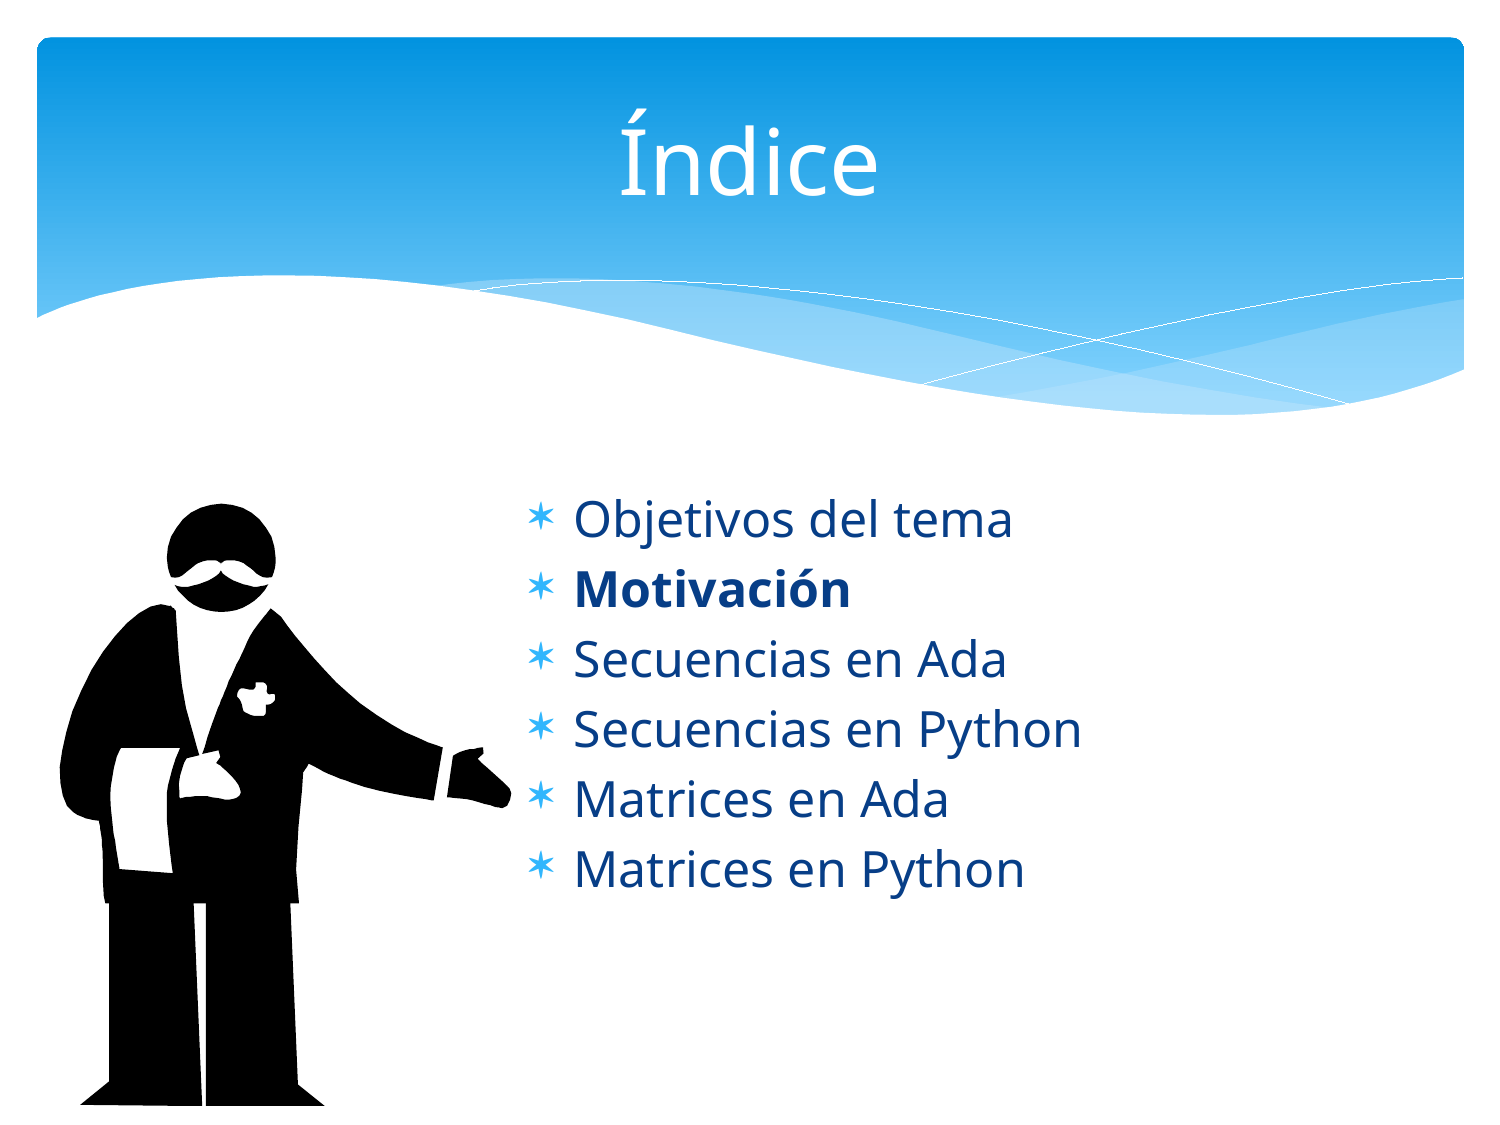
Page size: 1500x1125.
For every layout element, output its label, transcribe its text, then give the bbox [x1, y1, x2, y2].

picture [52, 503, 514, 1107]
title Índice [75, 55, 1425, 261]
text_box Objetivos del tema Motivación Secuencias en Ada Secuencias en Python Matrices en Ada Matrices en Python [513, 479, 1500, 1000]
